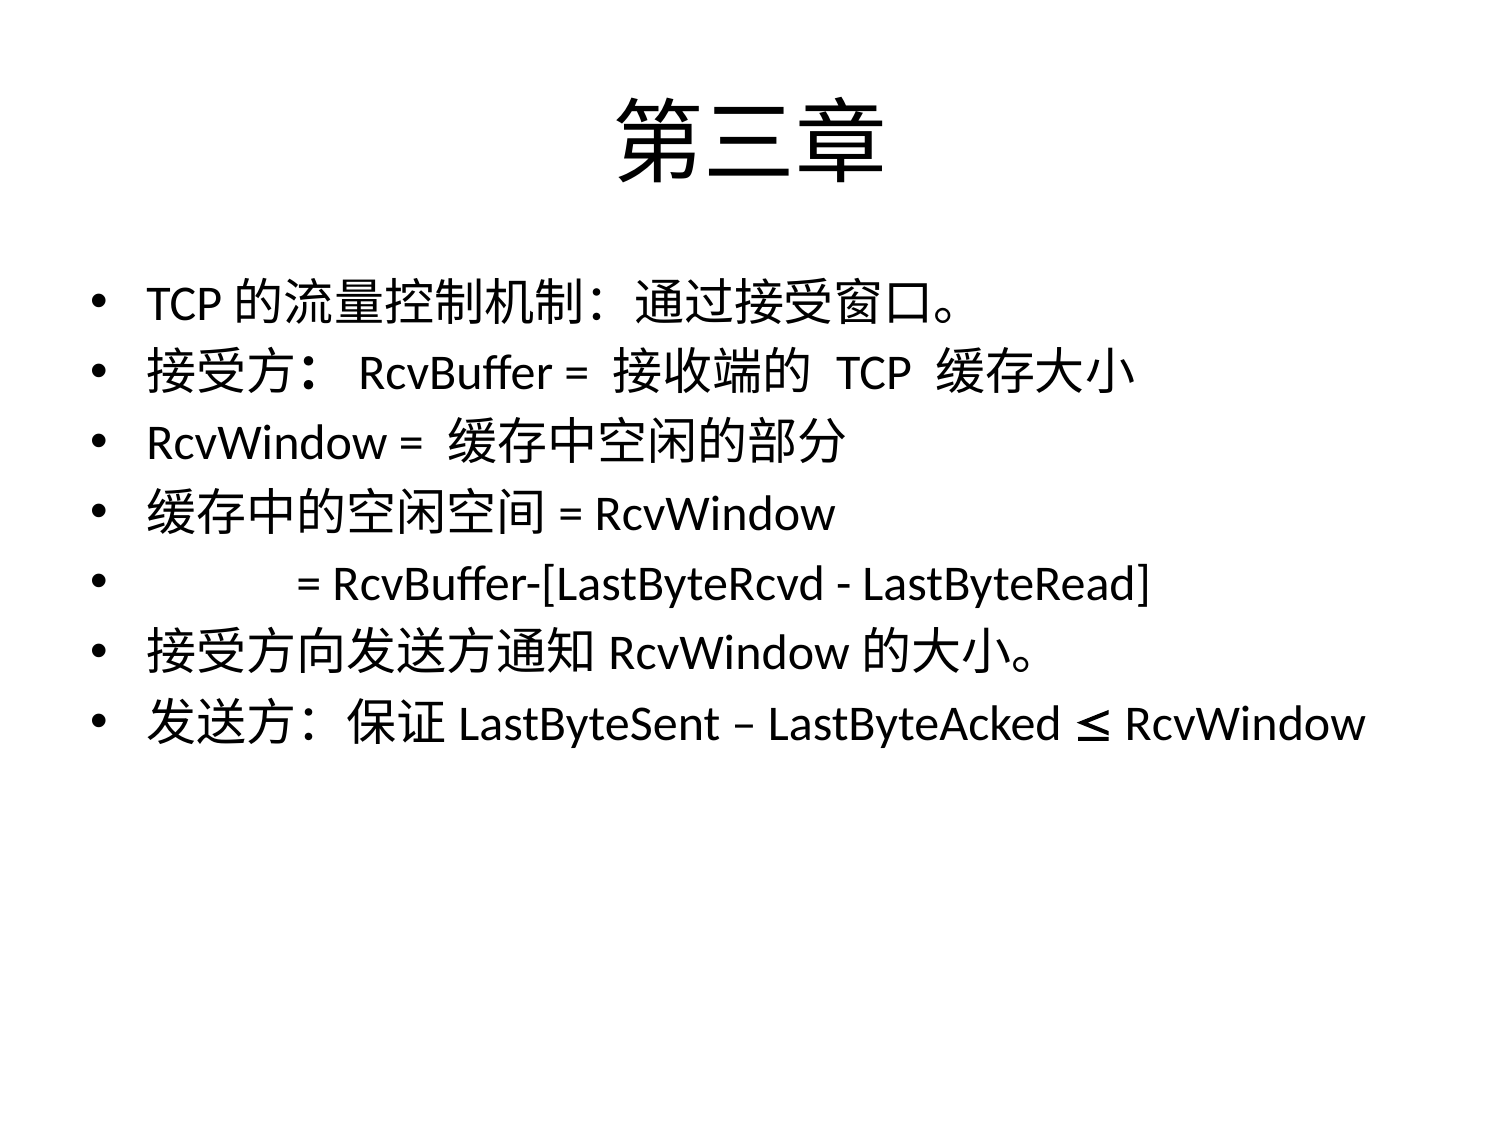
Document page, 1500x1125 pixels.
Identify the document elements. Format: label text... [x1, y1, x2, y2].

list TCP的流量控制机制：通过接受窗口。 接受方：RcvBuffer = 接收端的 TCP 缓存大小 RcvWindow = 缓存中空闲的部分 缓存中的空闲空间= RcvWindow = RcvBuffer-[LastByteRcvd - LastByteRead] 接受方向发送方通知RcvWindow的大小。 发送方：保证LastByteSent – LastByteAcked  RcvWindow [75, 262, 1425, 1005]
title 第三章 [75, 45, 1425, 233]
